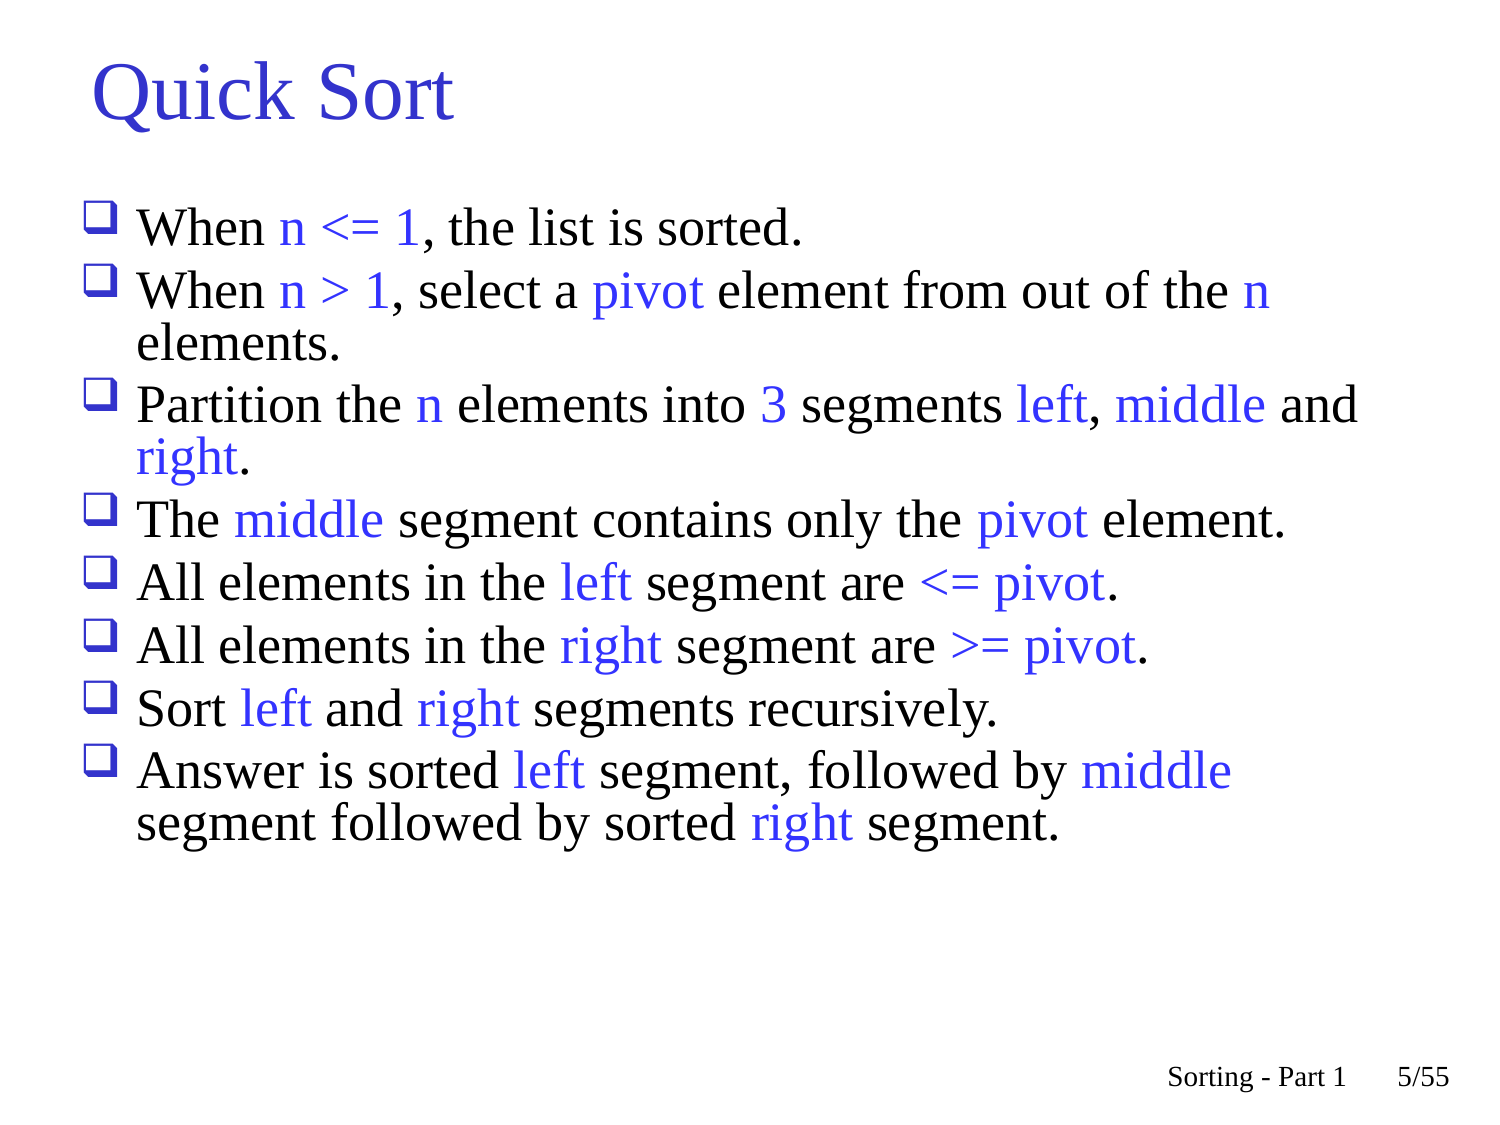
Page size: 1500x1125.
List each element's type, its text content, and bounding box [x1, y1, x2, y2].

footer Sorting - Part 1 [887, 1049, 1363, 1125]
title Quick Sort [76, 10, 1352, 161]
list When n <= 1, the list is sorted. When n > 1, select a pivot element from out of the n elements. Partition the n elements into 3 segments left, middle and right. The middle segment contains only the pivot element. All elements in the left segment are <= pivot. All elements in the right segment are >= pivot. Sort left and right segments recursively. Answer is sorted left segment, followed by middle segment followed by sorted right segment. [64, 196, 1416, 1000]
slide_number 5/55 [1363, 1049, 1466, 1125]
